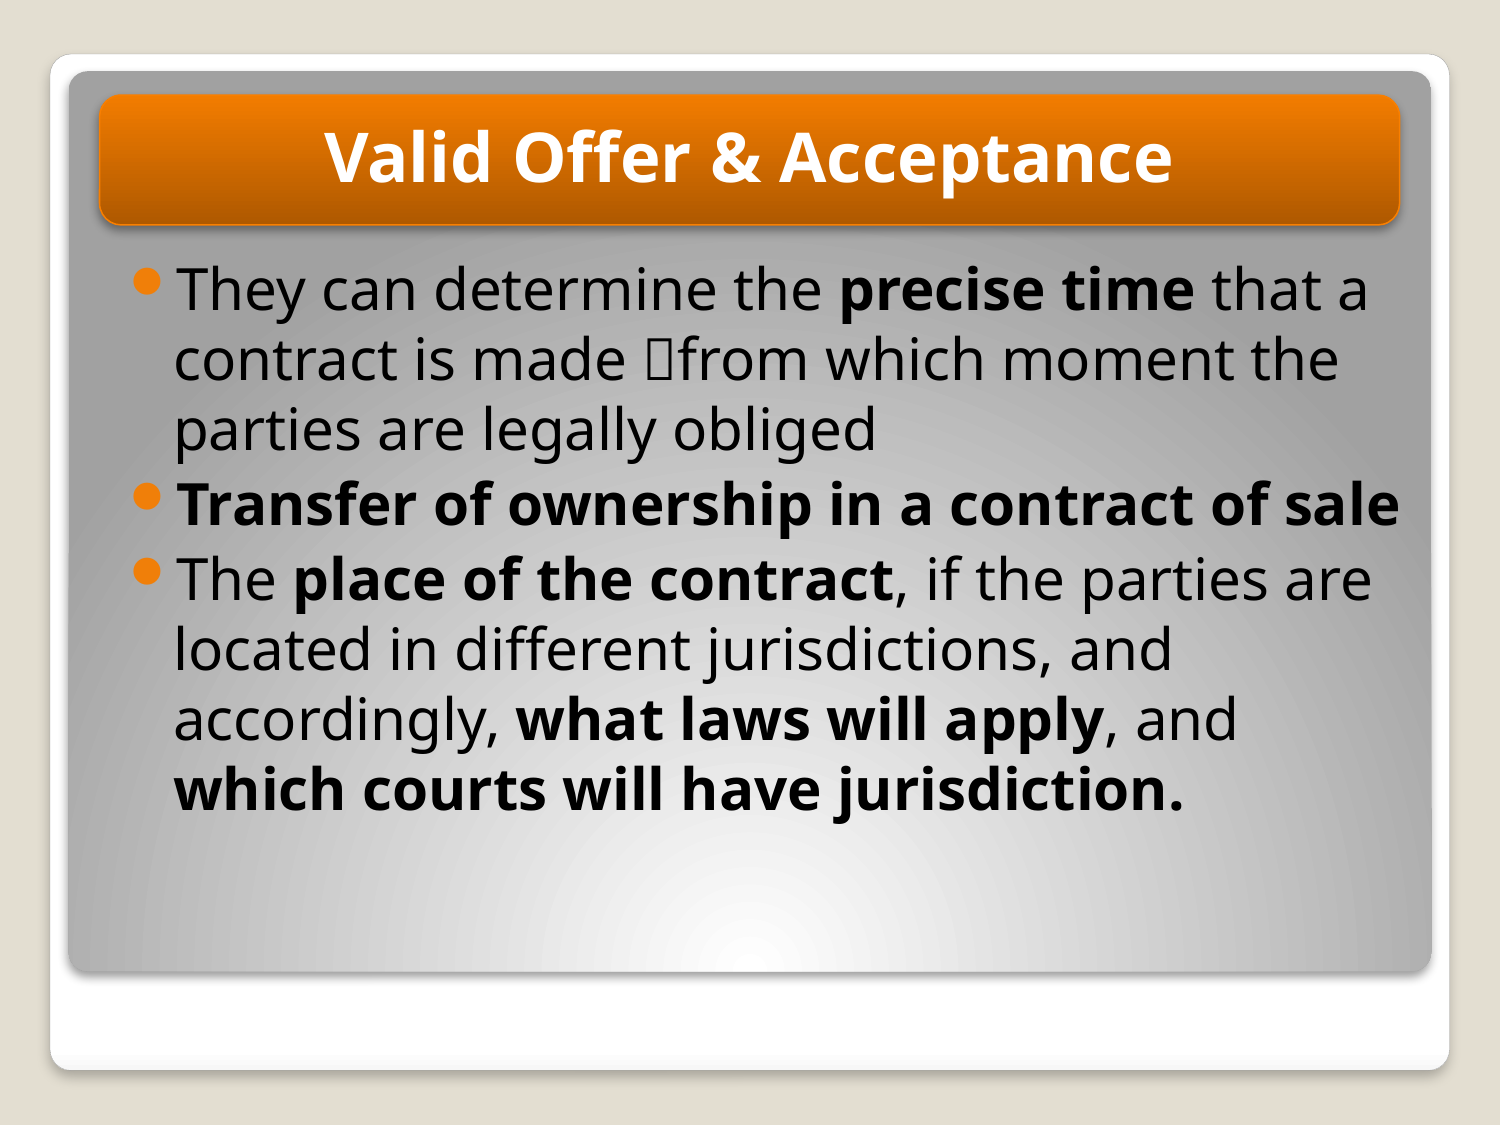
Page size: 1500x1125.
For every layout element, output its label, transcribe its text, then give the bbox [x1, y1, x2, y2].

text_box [99, 94, 1400, 226]
list They can determine the precise time that a contract is made from which moment the parties are legally obliged Transfer of ownership in a contract of sale The place of the contract, if the parties are located in different jurisdictions, and accordingly, what laws will apply, and which courts will have jurisdiction. [99, 237, 1436, 976]
